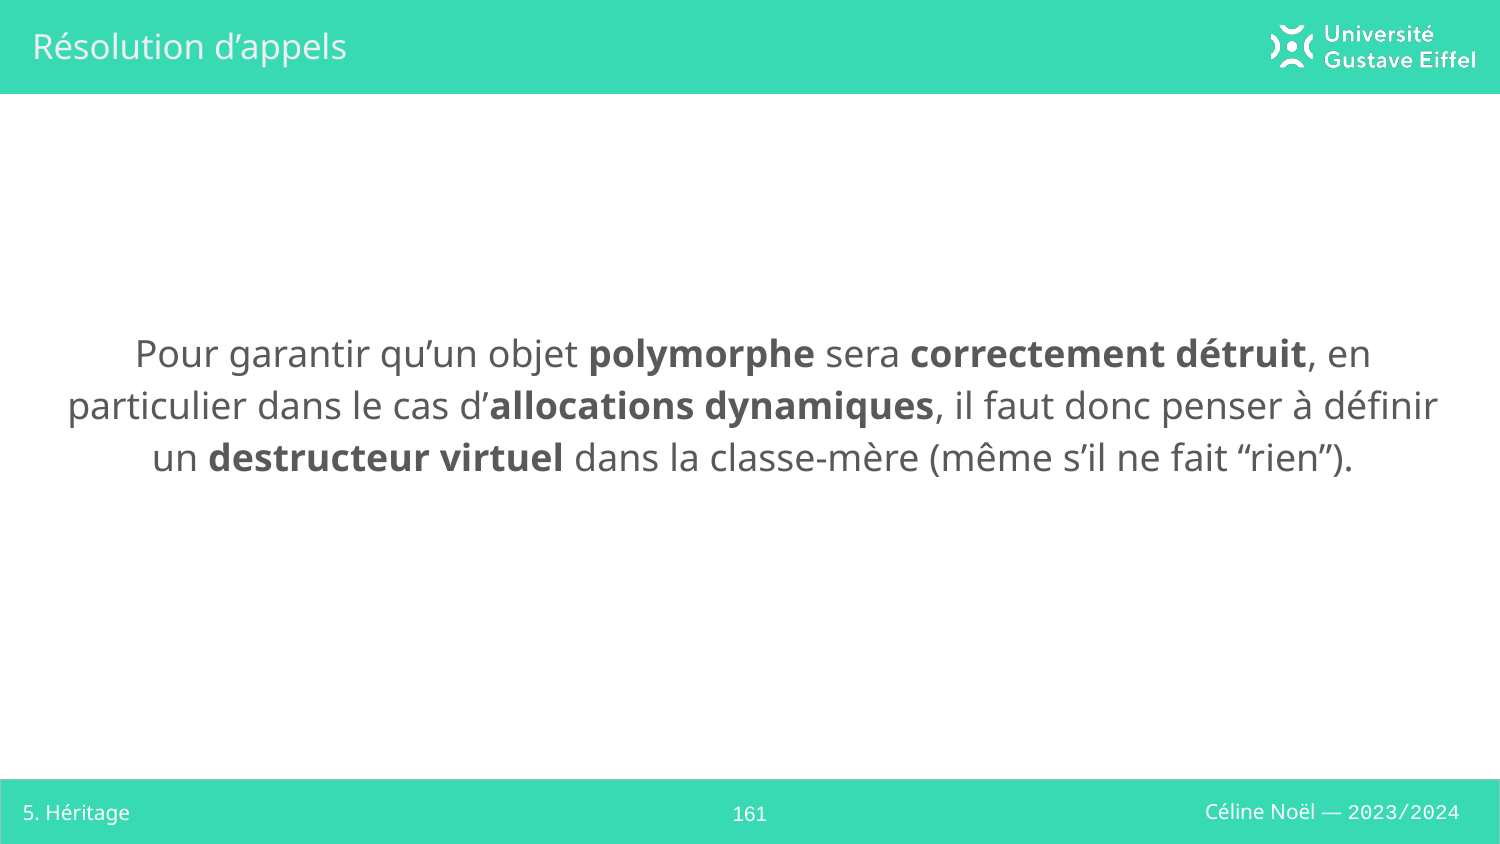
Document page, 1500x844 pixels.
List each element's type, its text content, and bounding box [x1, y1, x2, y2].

slide_number ‹#› [705, 785, 795, 840]
list Pour garantir qu’un objet polymorphe sera correctement détruit, en particulier dans le cas d’allocations dynamiques, il faut donc penser à définir un destructeur virtuel dans la classe-mère (même s’il ne fait “rien”). [51, 308, 1456, 688]
picture [1440, 25, 1475, 68]
title 5. Héritage [7, 779, 689, 844]
title Résolution d’appels [17, 9, 1440, 82]
